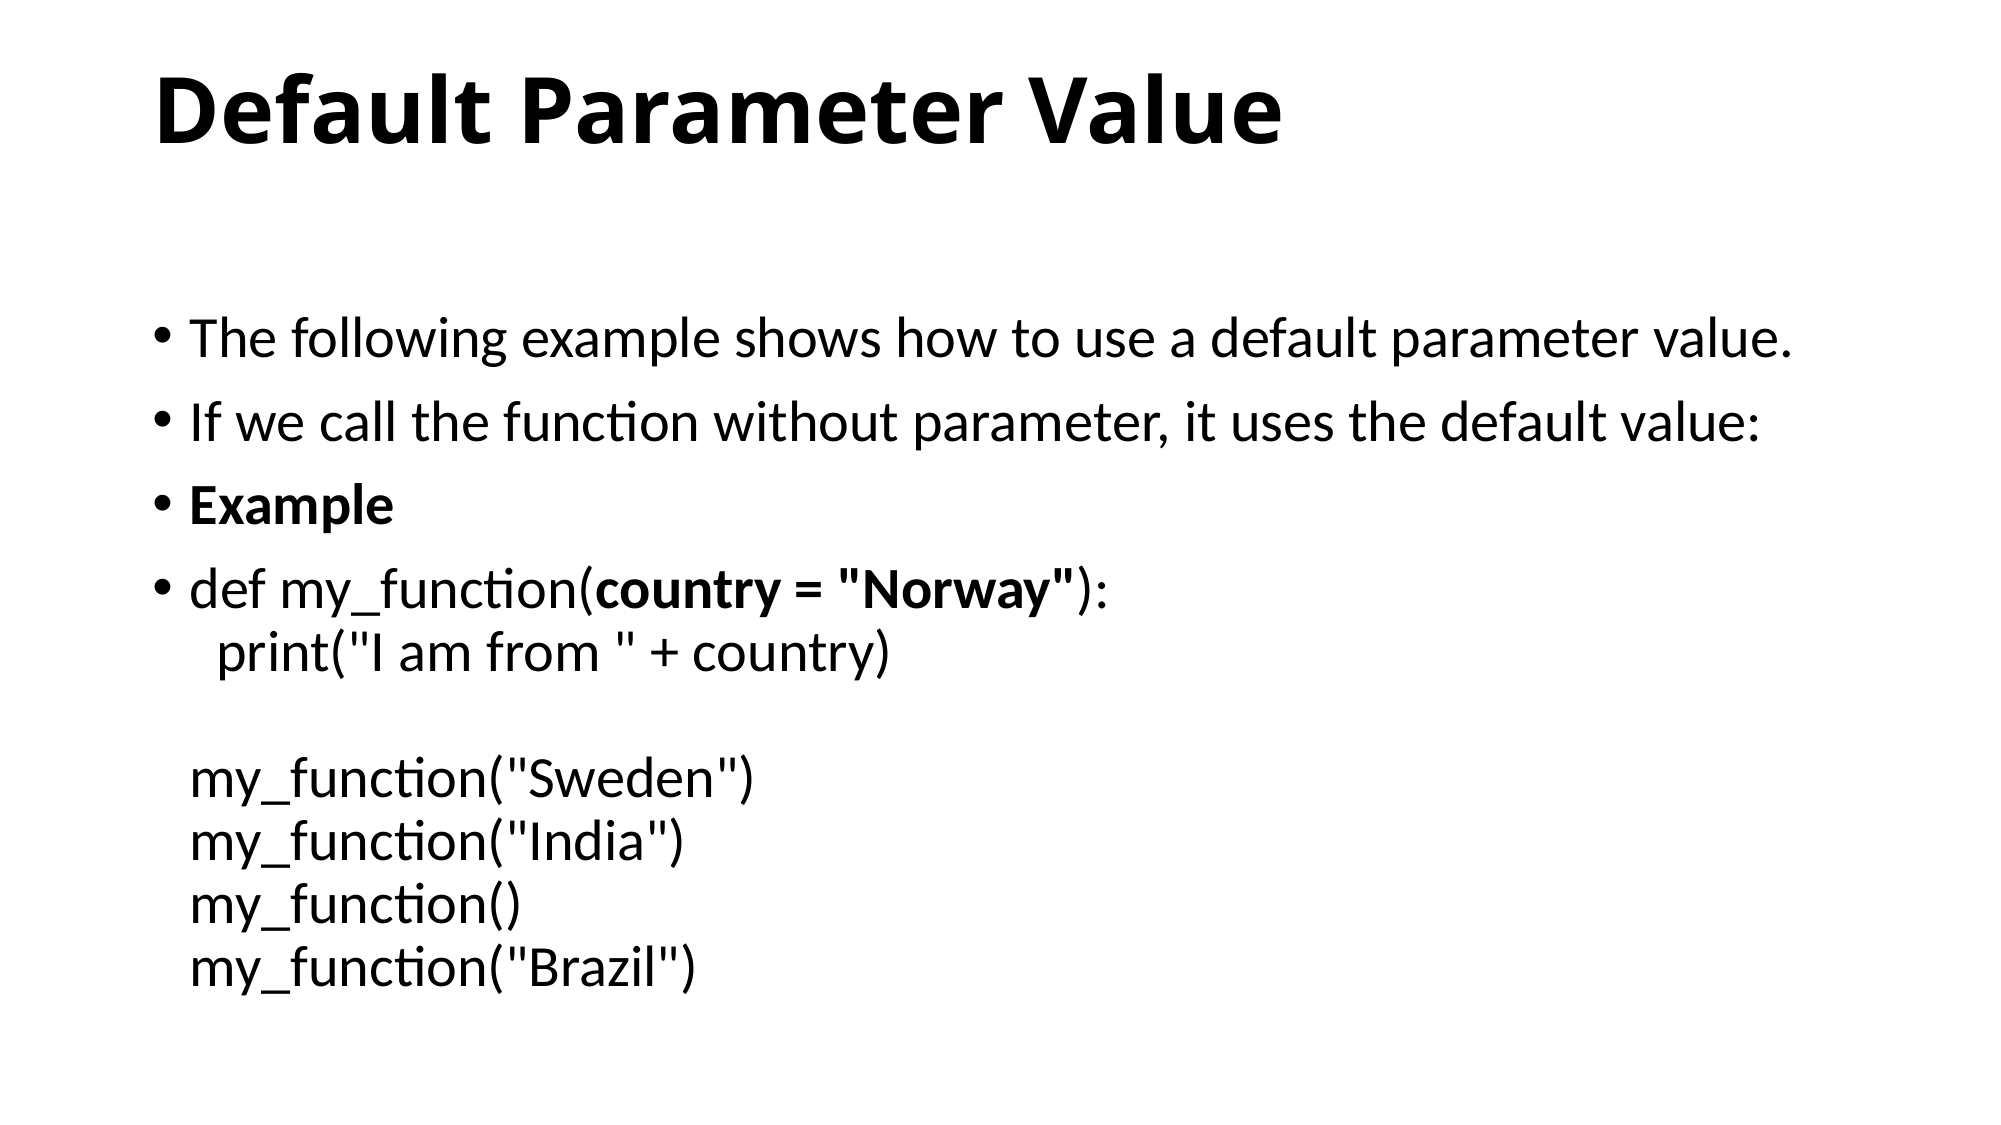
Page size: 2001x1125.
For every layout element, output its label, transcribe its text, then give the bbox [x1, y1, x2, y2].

list The following example shows how to use a default parameter value. If we call the function without parameter, it uses the default value: Example def my_function(country = "Norway"): print("I am from " + country) my_function("Sweden") my_function("India") my_function() my_function("Brazil") [137, 299, 1863, 1014]
title Default Parameter Value [137, 59, 1863, 278]
